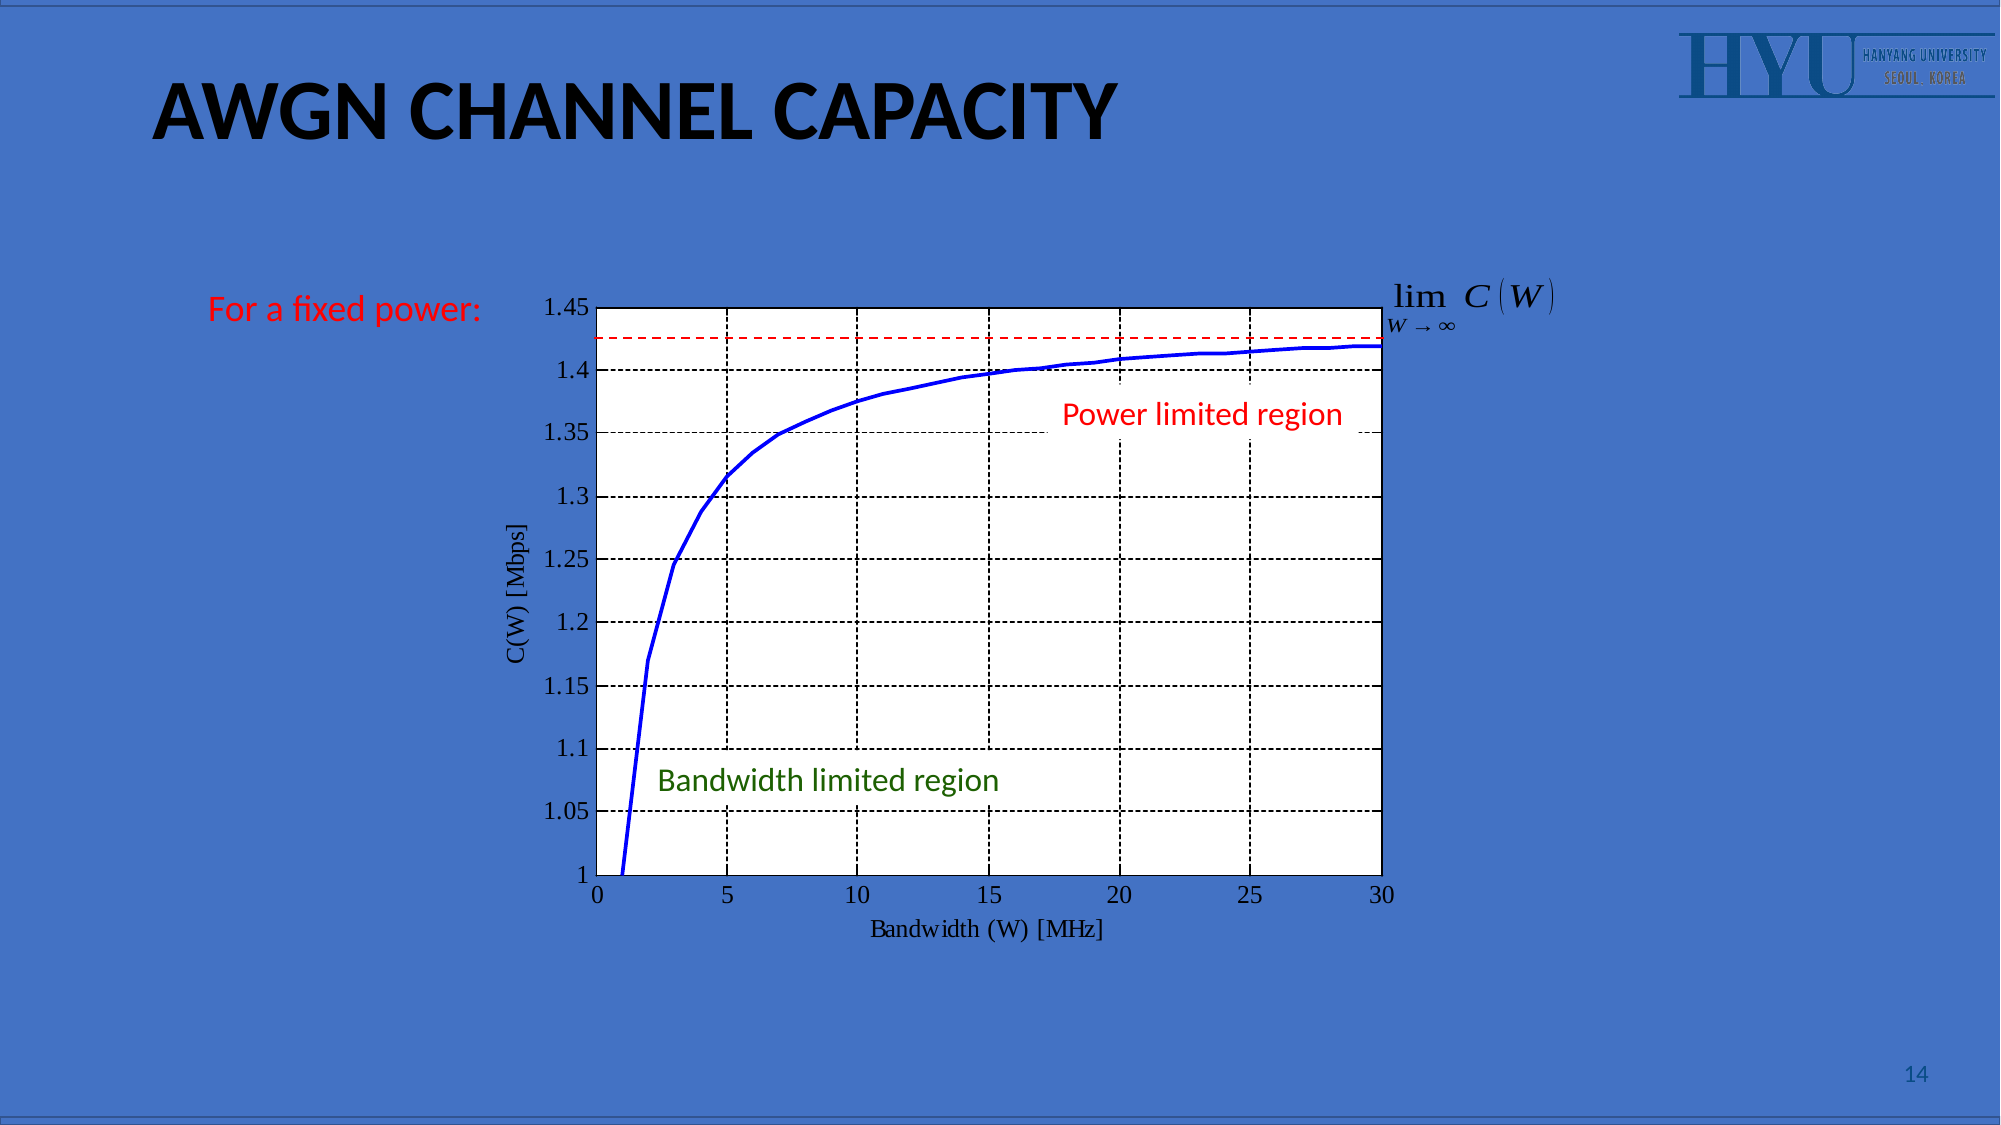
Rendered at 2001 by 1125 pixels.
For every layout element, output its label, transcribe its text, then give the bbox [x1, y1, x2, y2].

picture [1679, 33, 1995, 98]
title AWGN Channel Capacity [137, 57, 1863, 167]
slide_number 14 [1494, 1042, 1944, 1103]
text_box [191, 256, 1557, 953]
